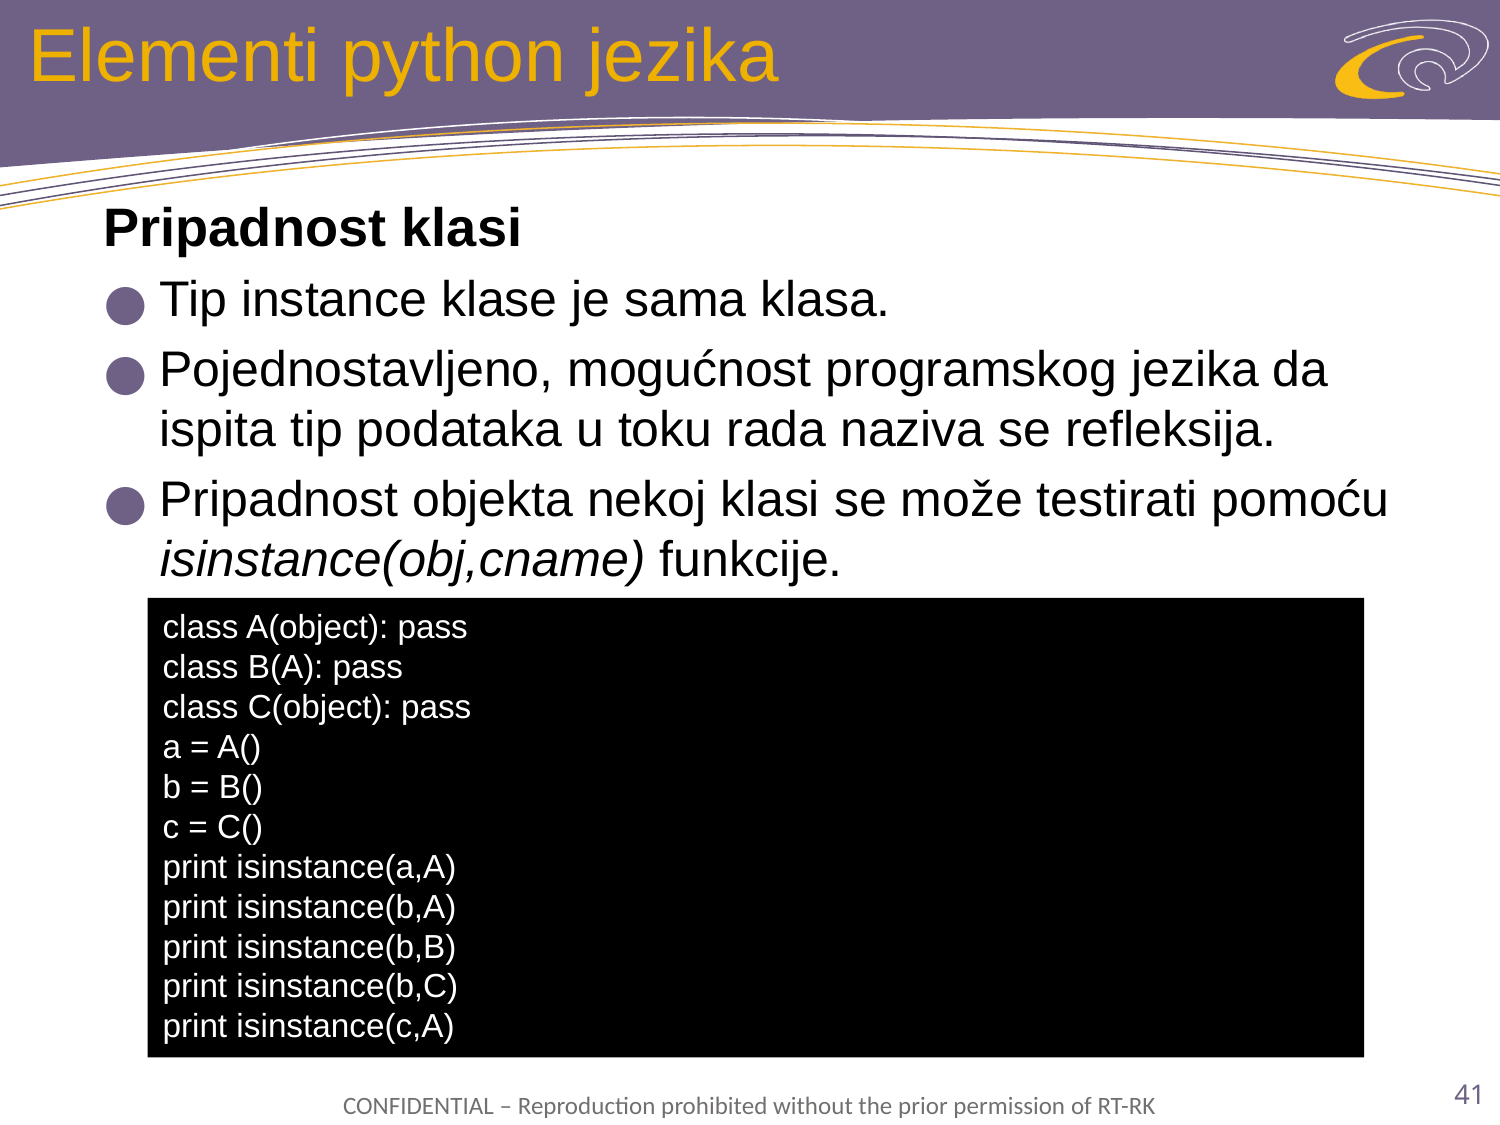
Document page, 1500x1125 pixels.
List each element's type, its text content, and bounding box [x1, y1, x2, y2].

list Pripadnost klasi Tip instance klase je sama klasa. Pojednostavljeno, mogućnost programskog jezika da ispita tip podataka u toku rada naziva se refleksija. Pripadnost objekta nekoj klasi se može testirati pomoću isinstance(obj,cname) funkcije. [88, 184, 1412, 1118]
picture [1322, 0, 1500, 102]
text_box class A(object): pass class B(A): pass class C(object): pass a = A() b = B() c = C() print isinstance(a,A) print isinstance(b,A) print isinstance(b,B) print isinstance(b,C) print isinstance(c,A) [147, 597, 1365, 1058]
title Elementi python jezika [13, 0, 1313, 119]
